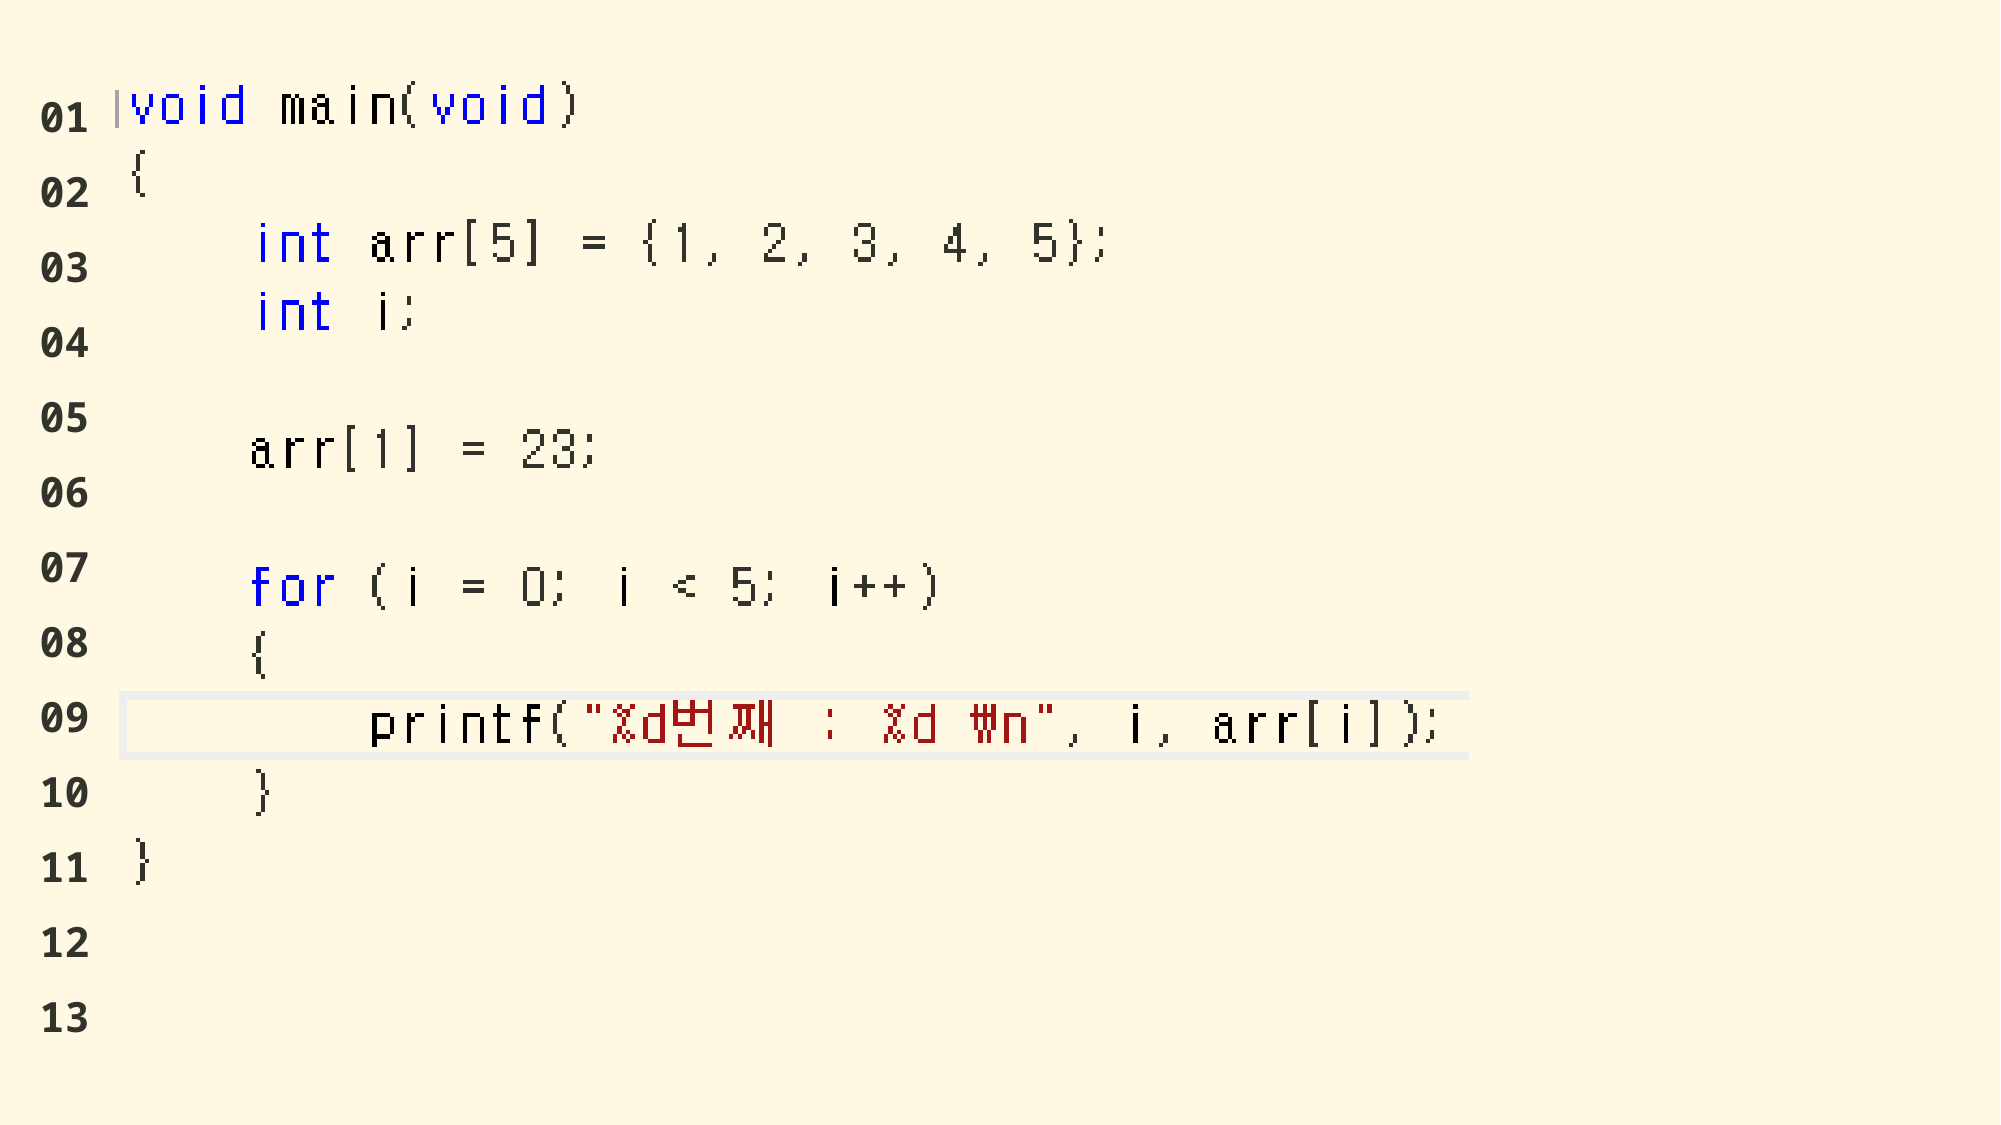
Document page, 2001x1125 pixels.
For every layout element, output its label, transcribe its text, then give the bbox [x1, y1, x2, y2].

picture [115, 73, 1469, 894]
text_box 01 02 03 04 05 06 07 08 09 10 11 12 13 [24, 58, 116, 1048]
